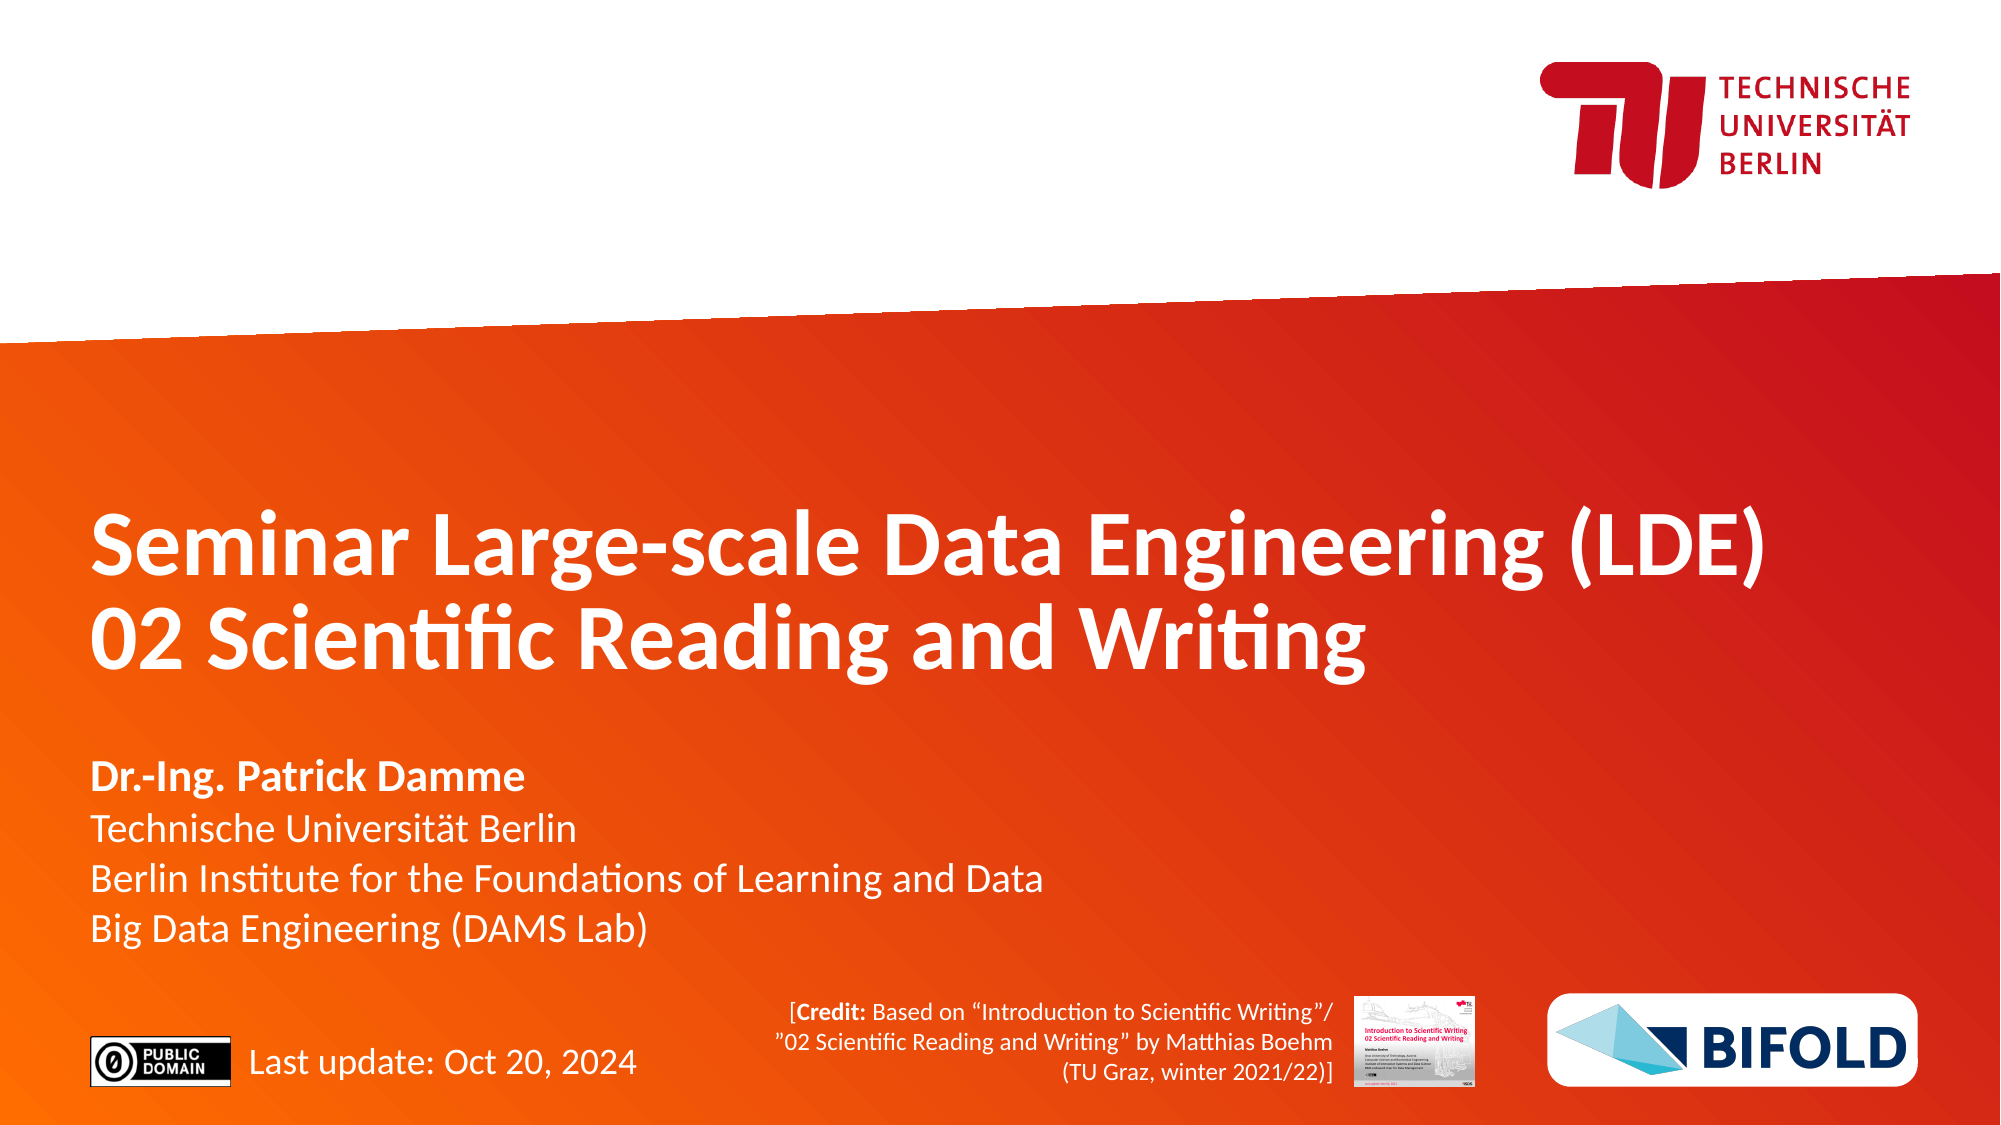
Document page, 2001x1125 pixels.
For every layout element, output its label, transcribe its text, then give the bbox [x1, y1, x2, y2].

picture [90, 1036, 231, 1087]
picture [1354, 996, 1475, 1087]
text_box Last update: Oct 20, 2024 [249, 1029, 759, 1090]
text_box Seminar Large-scale Data Engineering (LDE) 02 Scientific Reading and Writing [90, 500, 1981, 689]
text_box Dr.-Ing. Patrick Damme Technische Universität Berlin Berlin Institute for the Foundations of Learning and Data Big Data Engineering (DAMS Lab) [90, 750, 1457, 951]
picture [1540, 62, 1910, 189]
text_box [Credit: Based on “Introduction to Scientific Writing”/ ”02 Scientific Reading and Writing” by Matthias Boehm (TU Graz, winter 2021/22)] [759, 988, 1349, 1093]
picture [1556, 1004, 1906, 1075]
